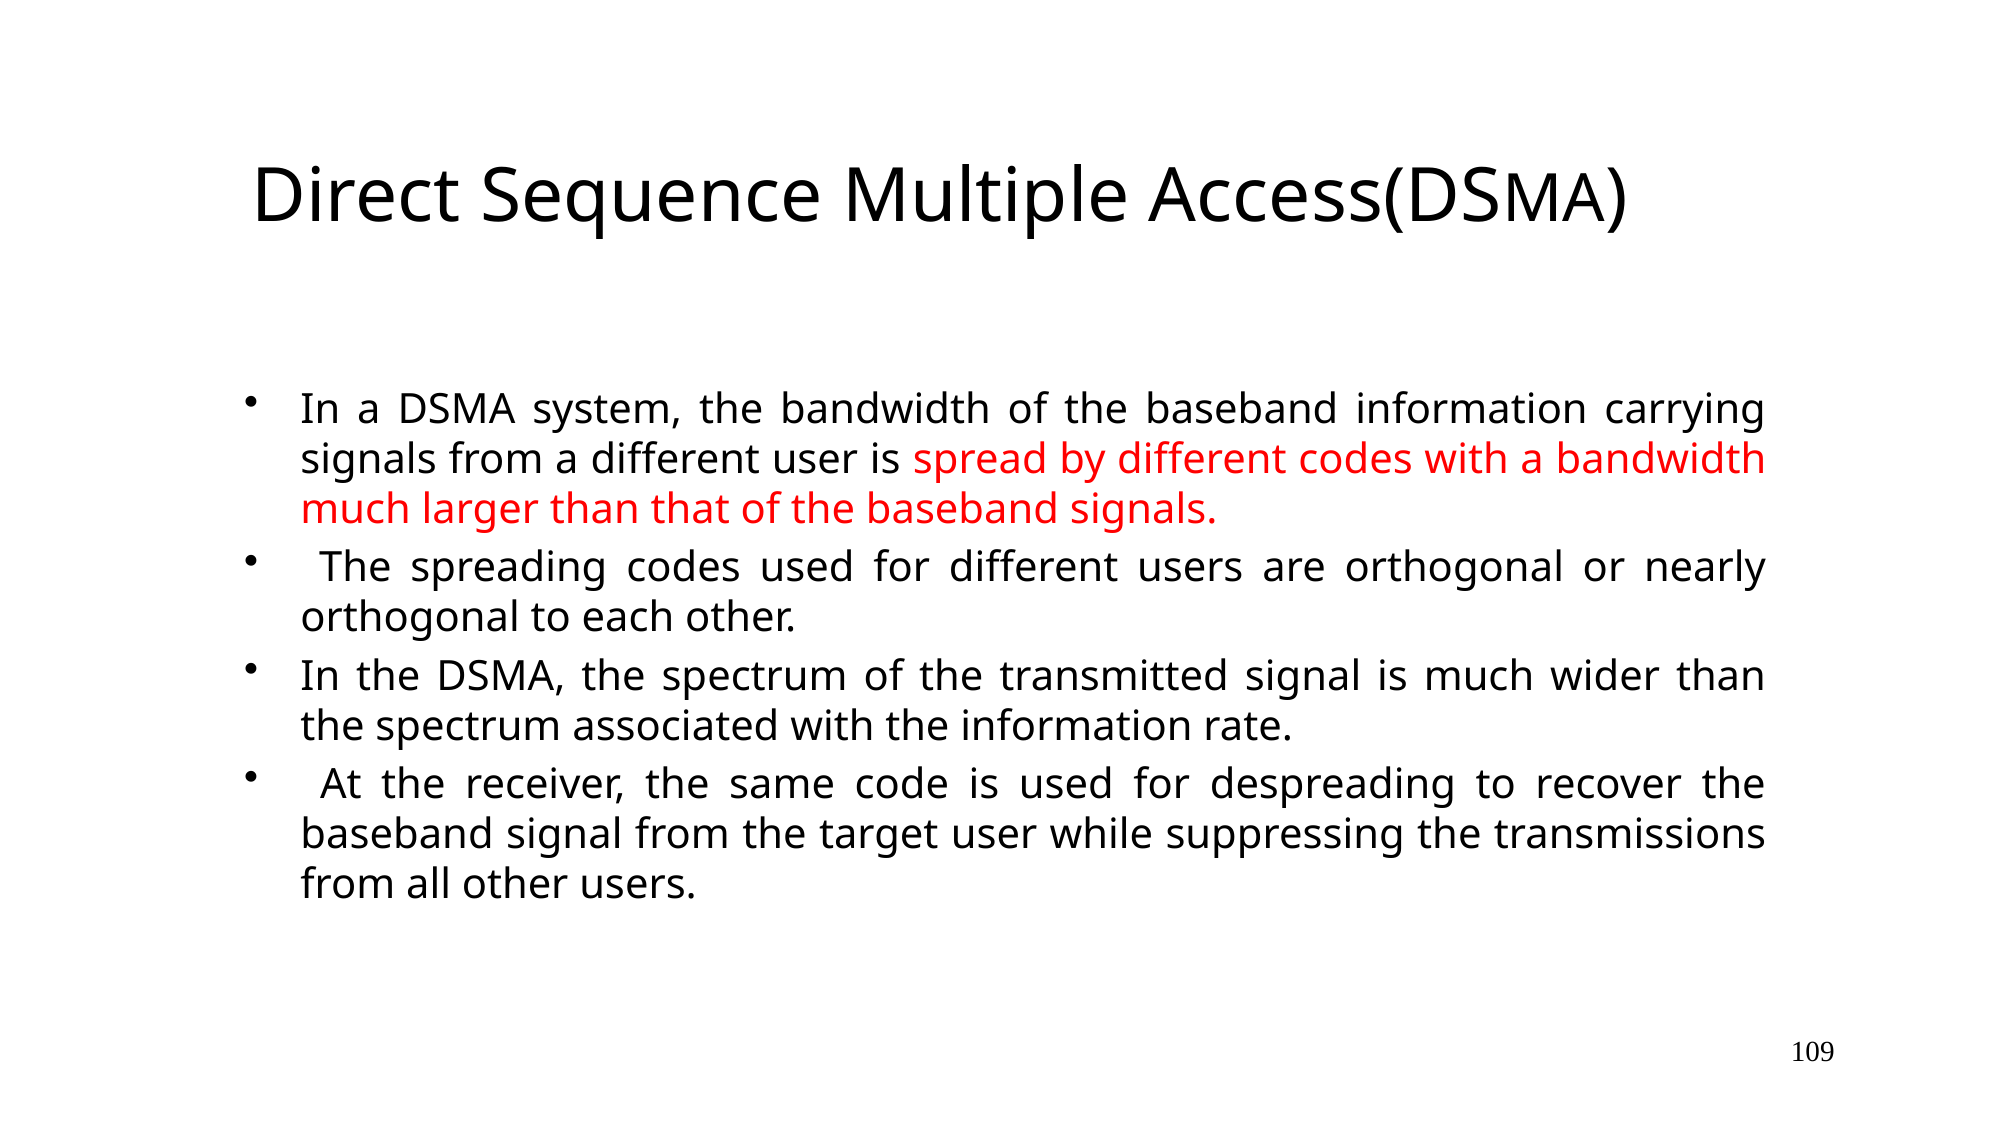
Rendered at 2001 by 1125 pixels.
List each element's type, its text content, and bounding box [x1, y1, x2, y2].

title Direct Sequence Multiple Access(DSMA) [205, 97, 1674, 286]
slide_number 109 [1433, 1024, 1851, 1101]
list In a DSMA system, the bandwidth of the baseband information carrying signals from a different user is spread by different codes with a bandwidth much larger than that of the baseband signals. The spreading codes used for different users are orthogonal or nearly orthogonal to each other. In the DSMA, the spectrum of the transmitted signal is much wider than the spectrum associated with the information rate. At the receiver, the same code is used for despreading to recover the baseband signal from the target user while suppressing the transmissions from all other users. [228, 373, 1783, 972]
